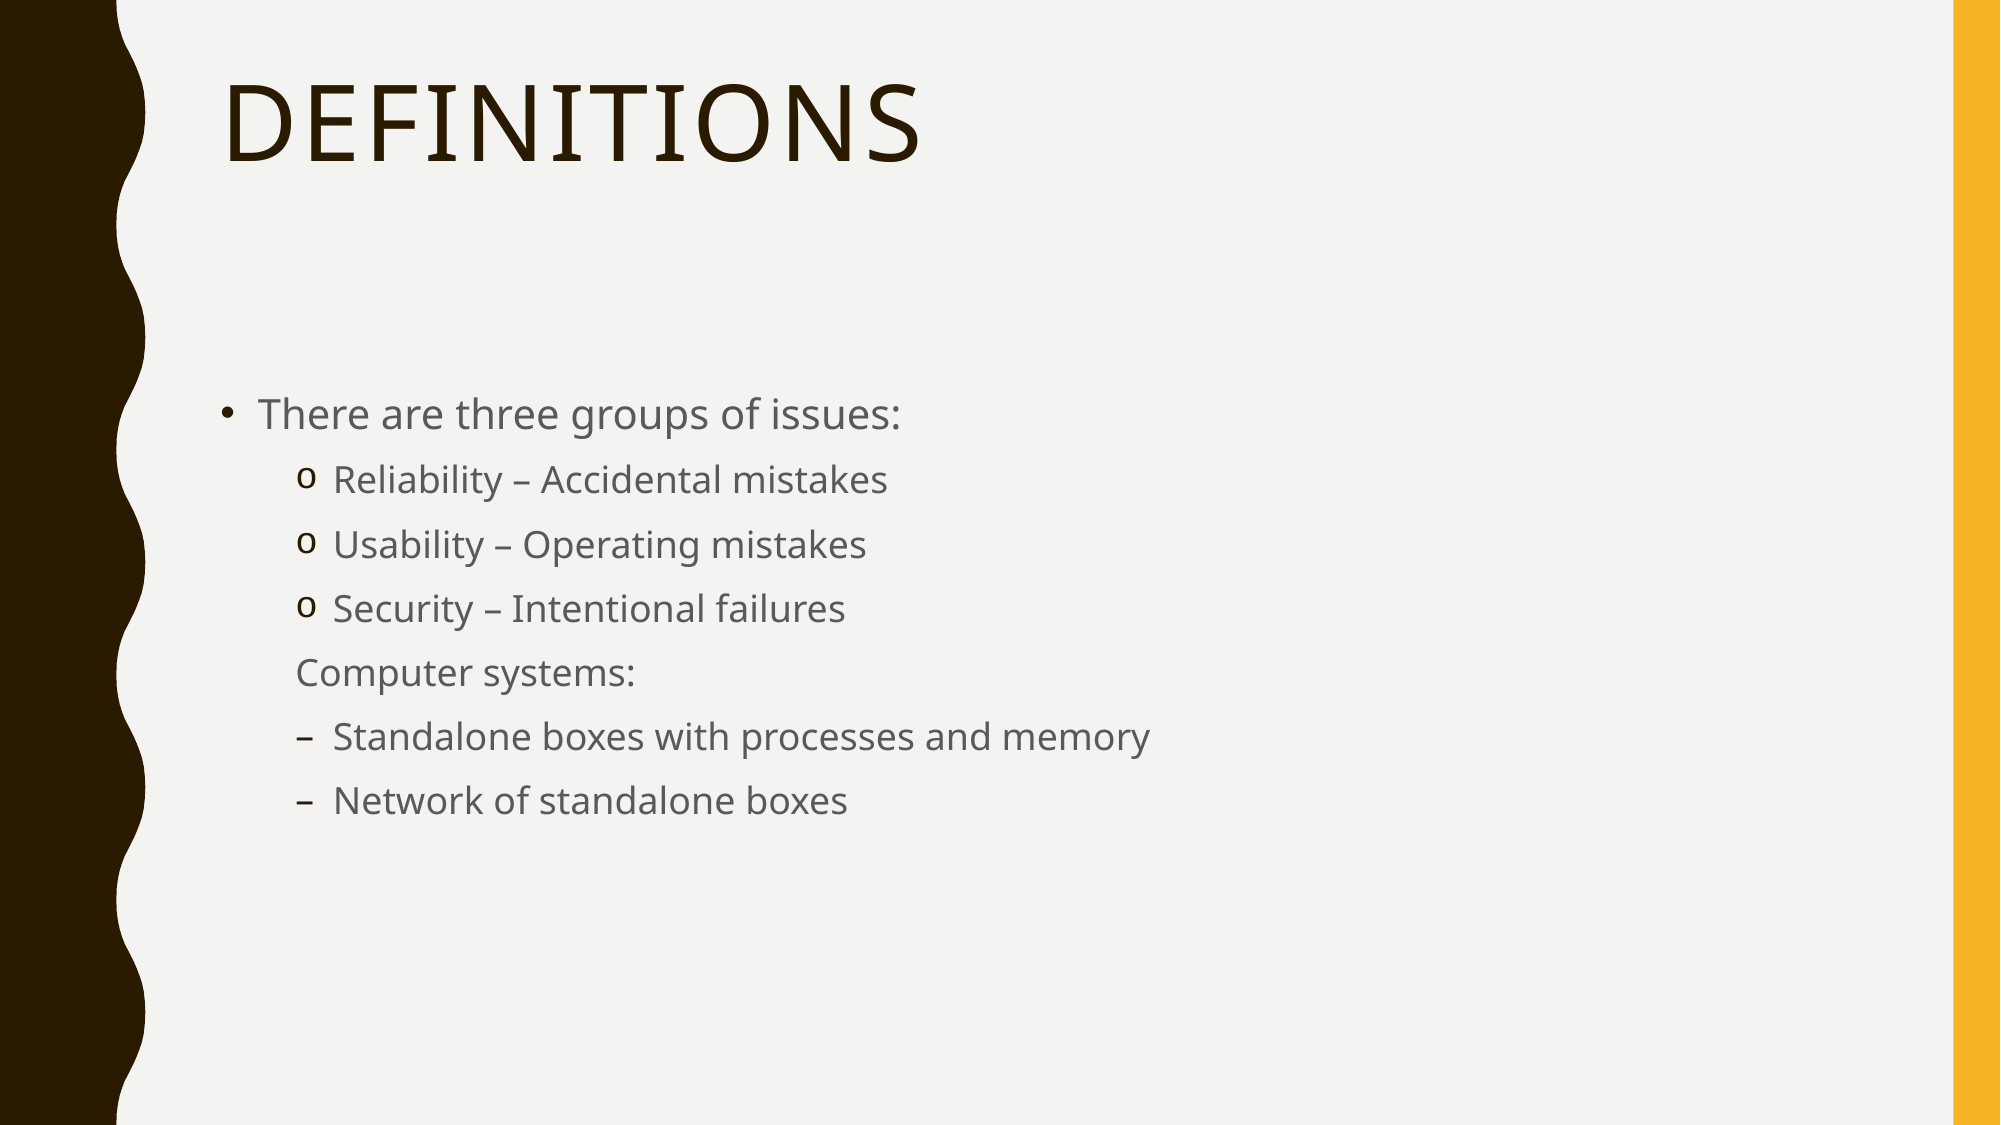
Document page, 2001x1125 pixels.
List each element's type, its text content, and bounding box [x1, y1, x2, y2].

list There are three groups of issues: Reliability – Accidental mistakes Usability – Operating mistakes Security – Intentional failures Computer systems: Standalone boxes with processes and memory Network of standalone boxes [205, 375, 1875, 965]
title Definitions [205, 62, 1875, 308]
